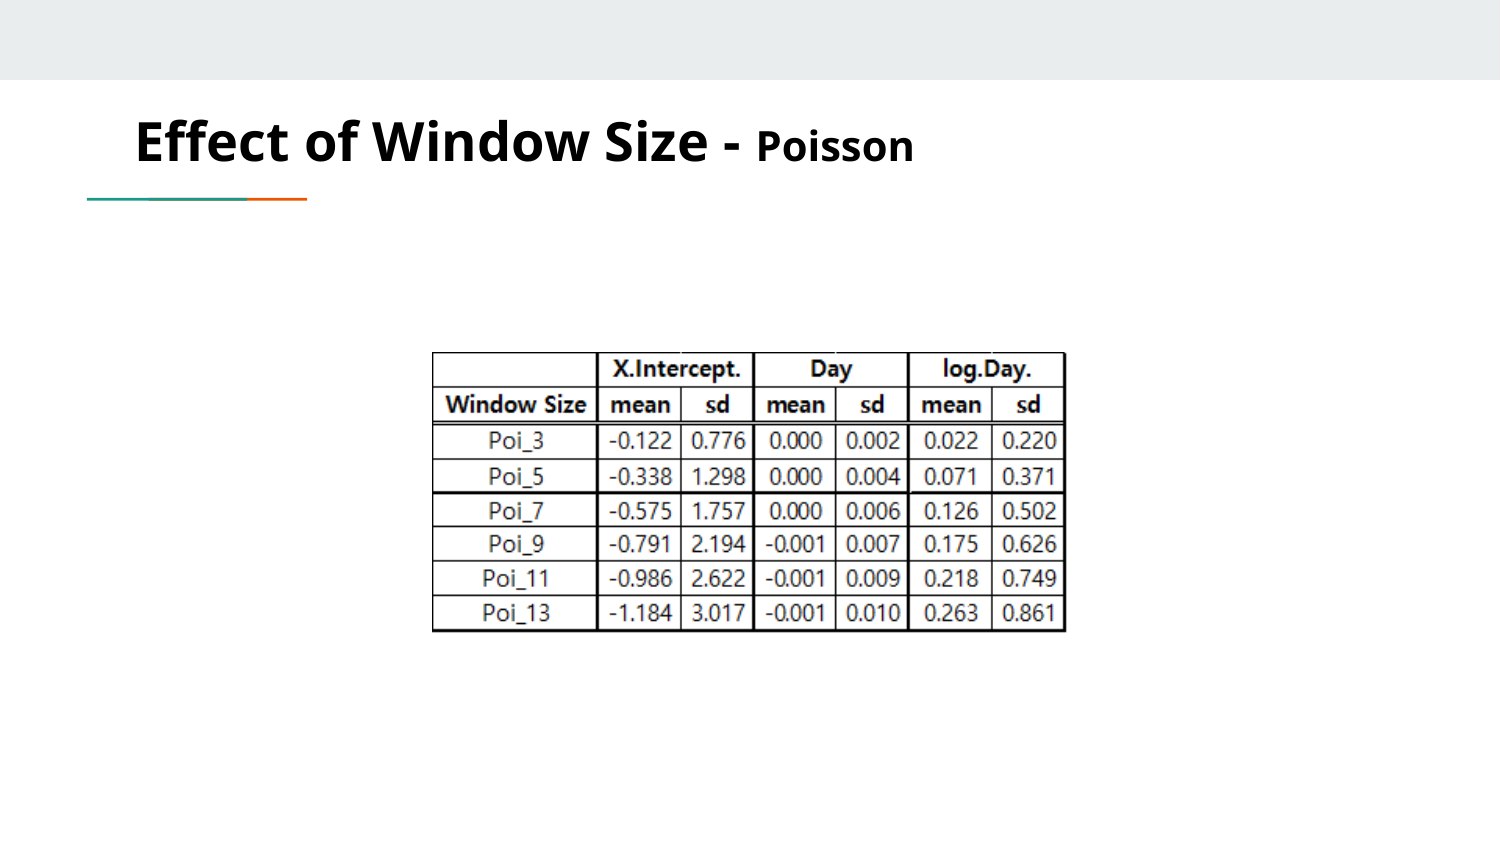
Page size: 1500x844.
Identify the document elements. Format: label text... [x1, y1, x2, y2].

title Effect of Window Size - Poisson [119, 92, 1381, 180]
picture [431, 352, 1069, 634]
